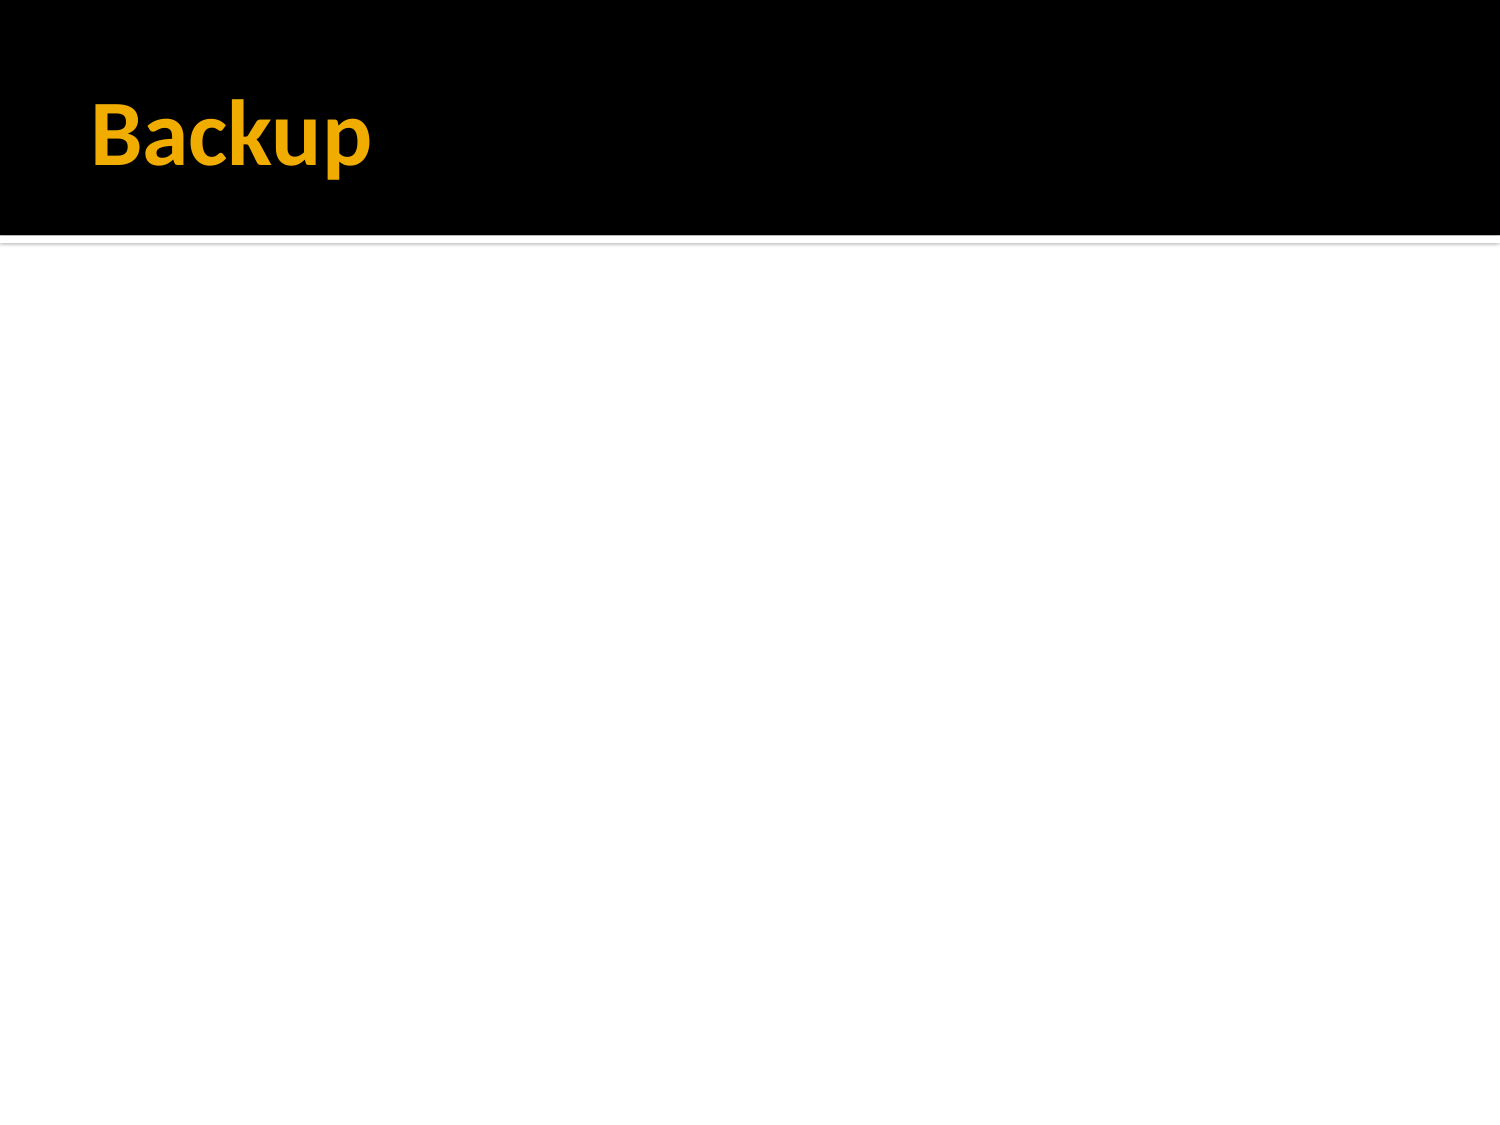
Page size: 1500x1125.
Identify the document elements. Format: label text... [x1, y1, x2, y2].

title Backup [75, 25, 1425, 231]
